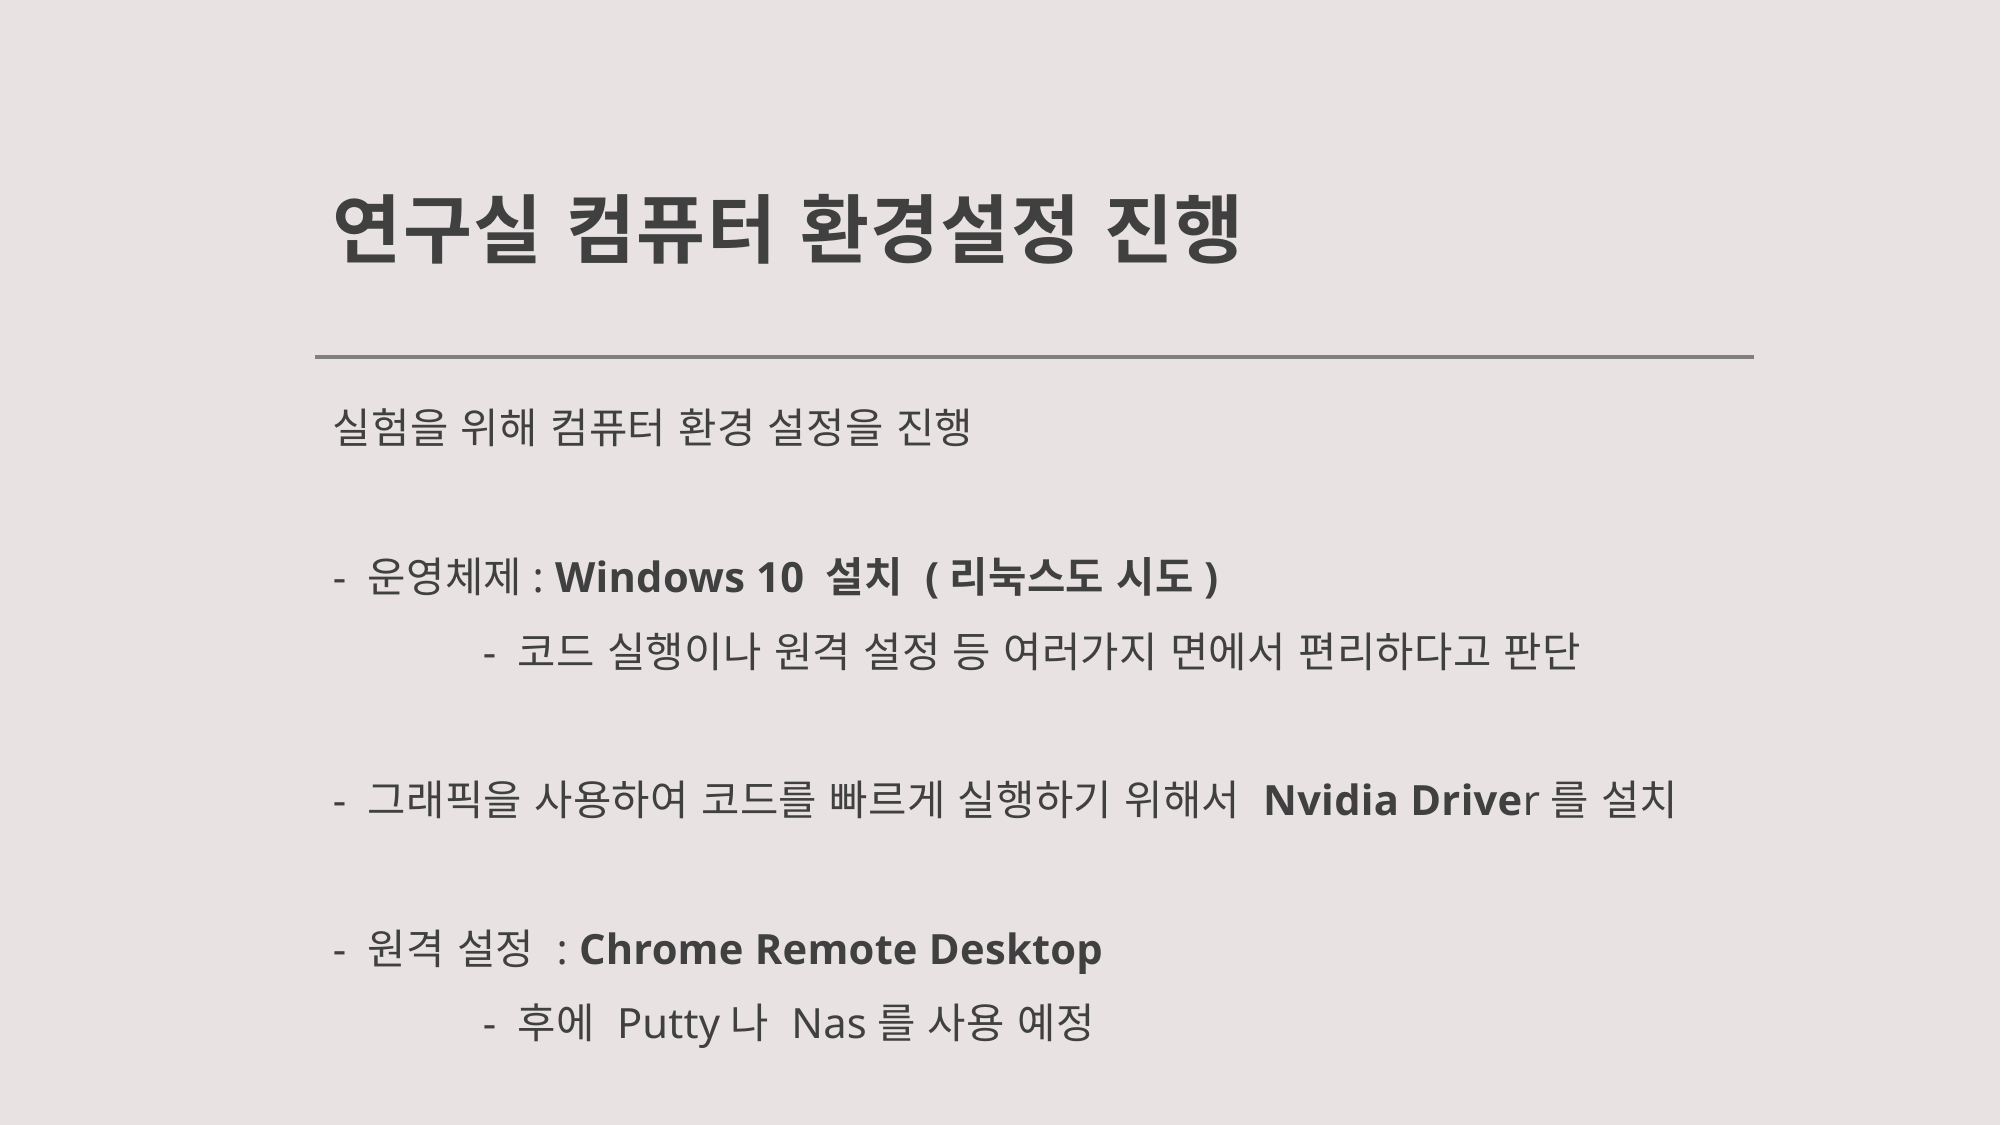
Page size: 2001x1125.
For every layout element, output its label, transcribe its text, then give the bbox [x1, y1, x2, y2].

title 연구실 컴퓨터 환경설정 진행 [315, 66, 1754, 288]
list 실험을 위해 컴퓨터 환경 설정을 진행 - 운영체제: Windows 10 설치 (리눅스도 시도) - 코드 실행이나 원격 설정 등 여러가지 면에서 편리하다고 판단 - 그래픽을 사용하여 코드를 빠르게 실행하기 위해서 Nvidia Driver를 설치 - 원격 설정 : Chrome Remote Desktop - 후에 Putty나 Nas를 사용 예정 [315, 379, 1754, 1111]
